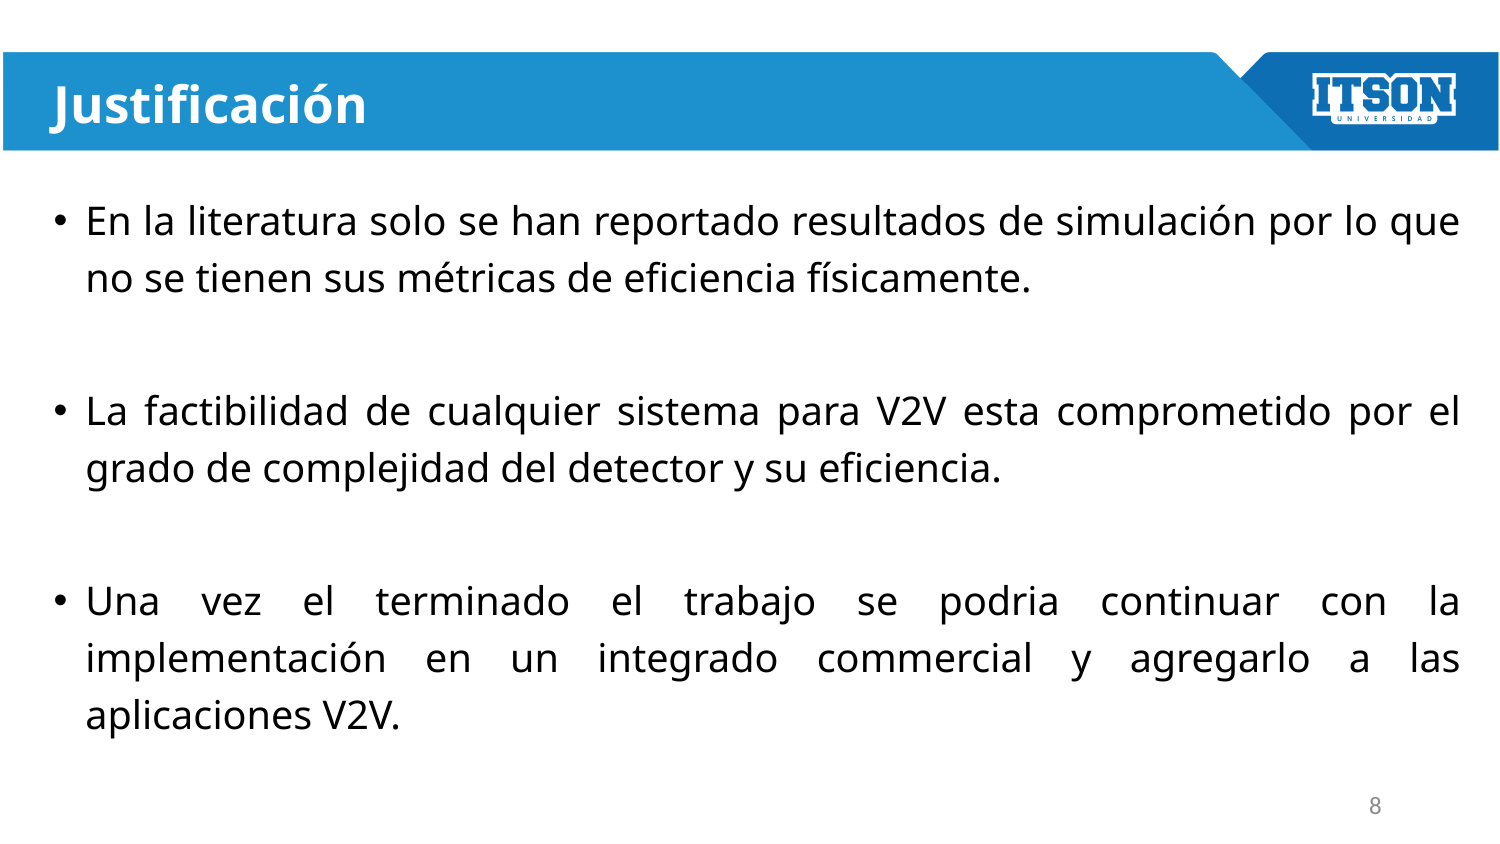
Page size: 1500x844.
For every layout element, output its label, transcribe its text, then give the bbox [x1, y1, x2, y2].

title Justificación [38, 71, 1200, 143]
picture [0, 0, 1500, 844]
slide_number 8 [1059, 782, 1397, 827]
list En la literatura solo se han reportado resultados de simulación por lo que no se tienen sus métricas de eficiencia físicamente. La factibilidad de cualquier sistema para V2V esta comprometido por el grado de complejidad del detector y su eficiencia. Una vez el terminado el trabajo se podria continuar con la implementación en un integrado commercial y agregarlo a las aplicaciones V2V. [38, 178, 1478, 746]
